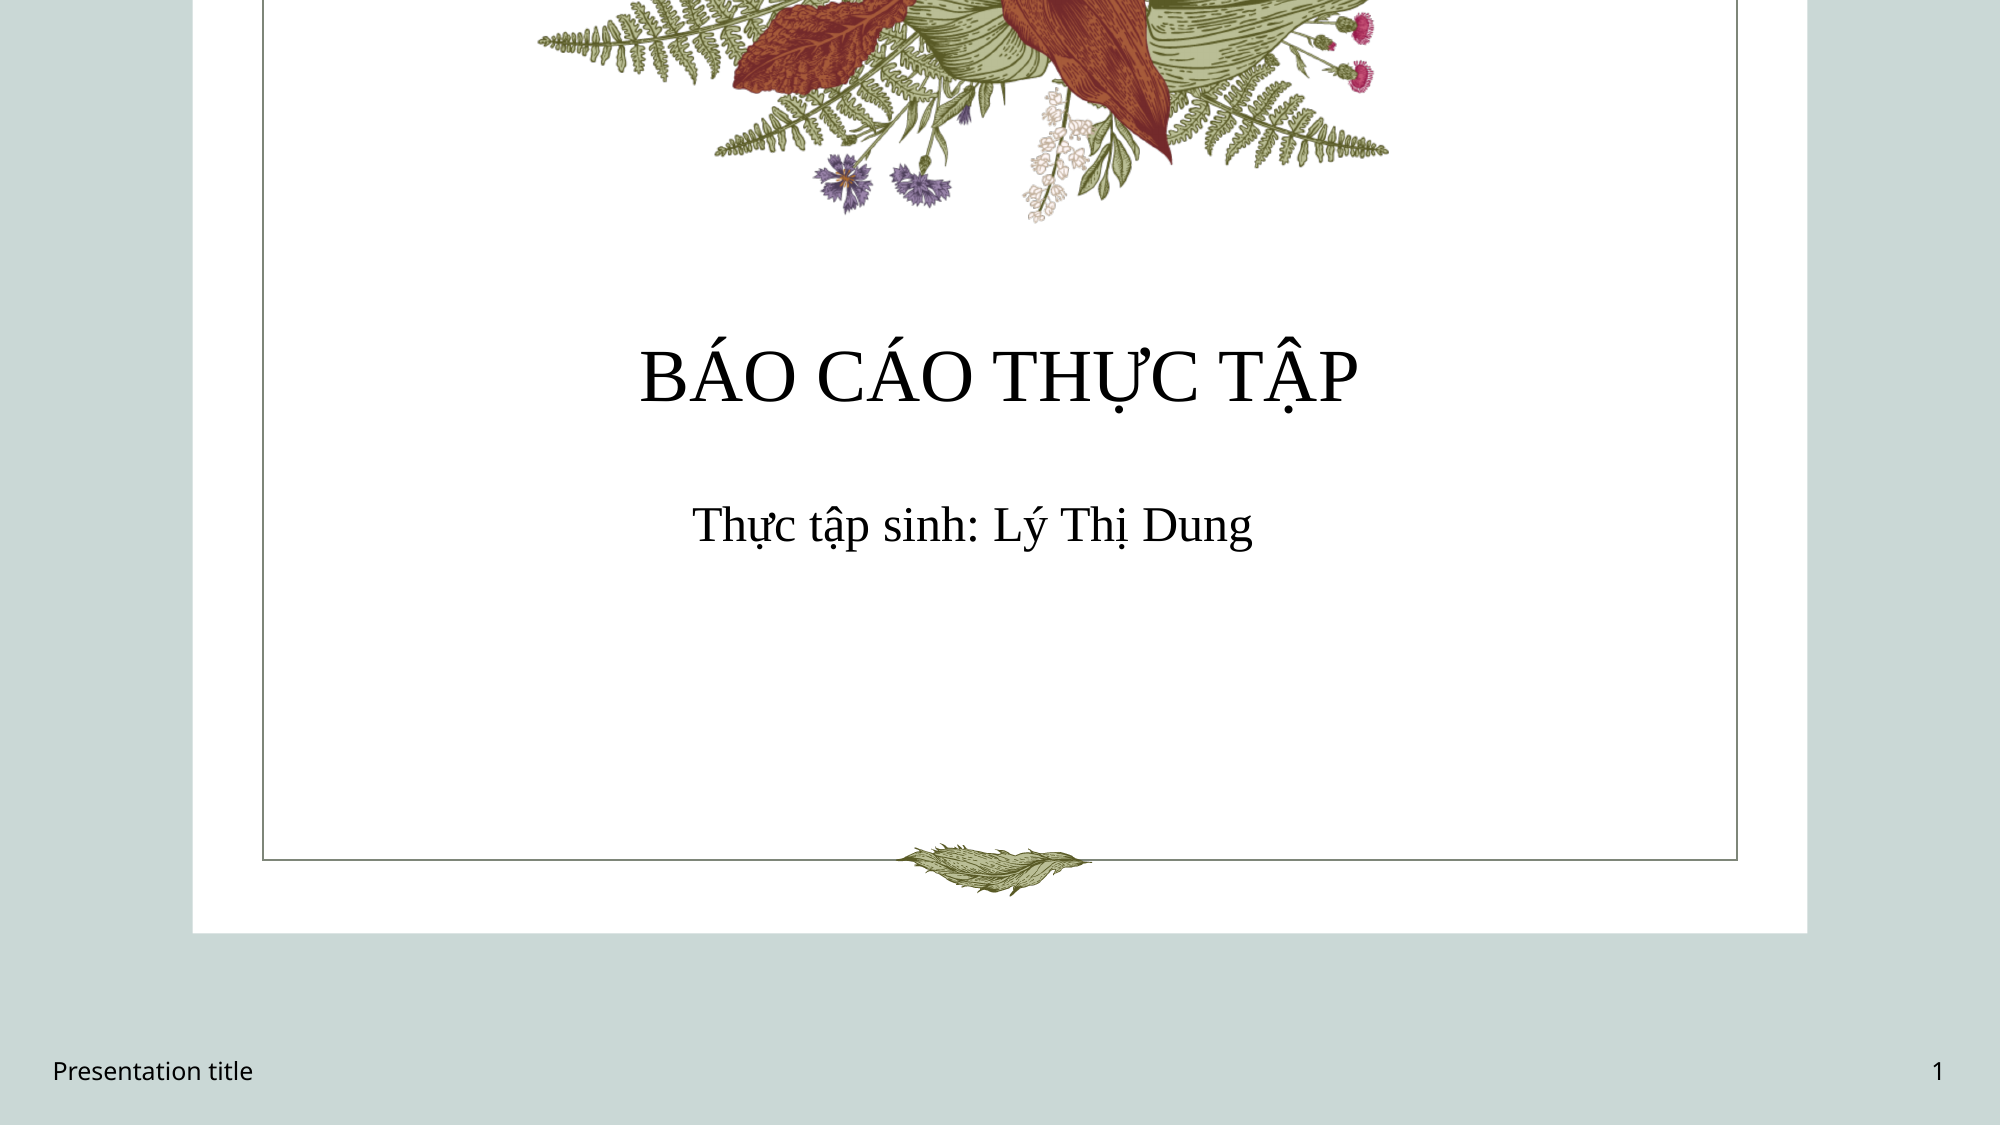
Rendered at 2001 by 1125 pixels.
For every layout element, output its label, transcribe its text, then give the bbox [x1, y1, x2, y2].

picture [894, 838, 1093, 897]
slide_number 1 [1510, 1042, 1961, 1103]
text_box BÁO CÁO THỰC TẬP [599, 319, 1401, 424]
footer Presentation title [37, 1042, 713, 1103]
text_box Thực tập sinh: Lý Thị Dung [677, 484, 1374, 560]
picture [535, 0, 1416, 243]
